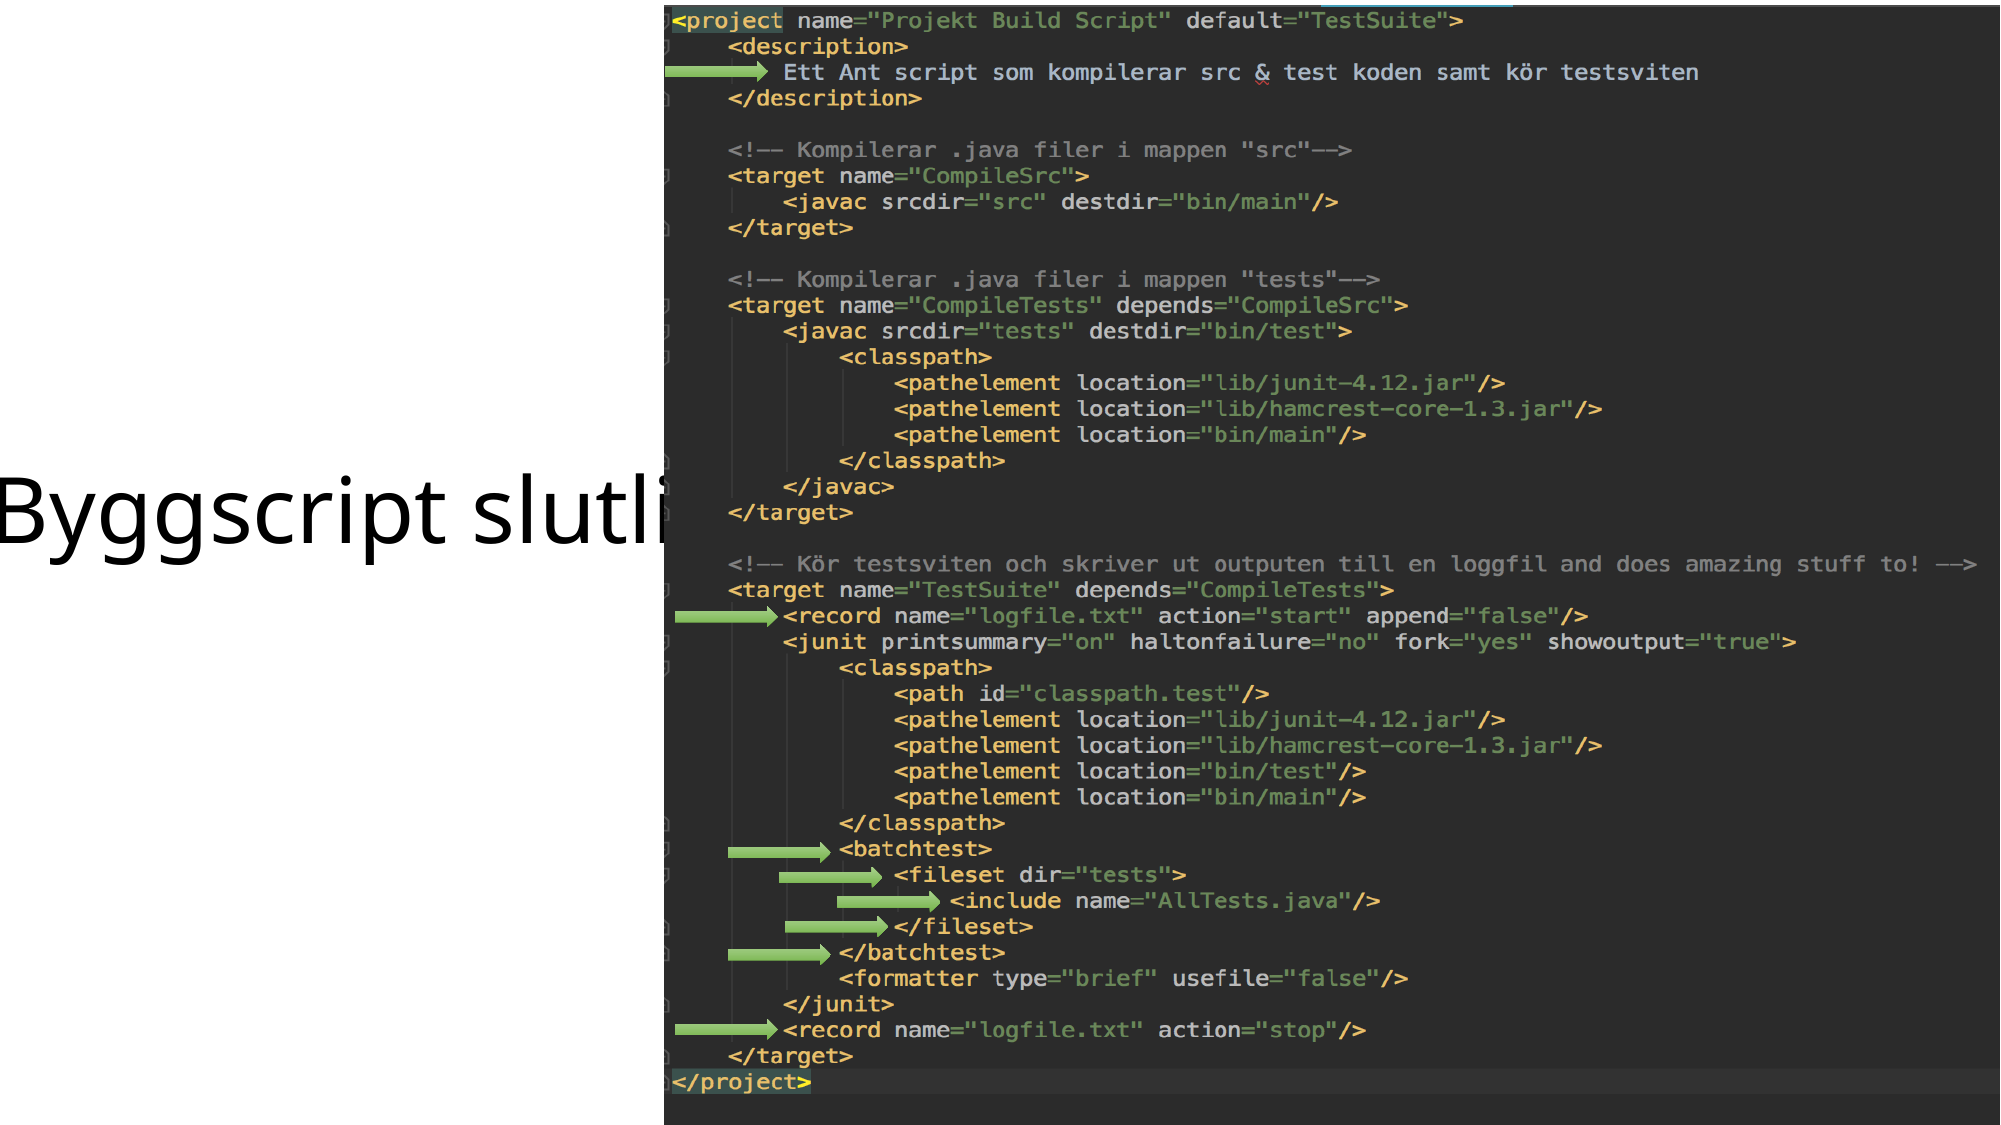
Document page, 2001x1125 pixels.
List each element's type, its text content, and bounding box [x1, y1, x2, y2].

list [664, 5, 2000, 1125]
title Byggscript slutliga [0, 405, 664, 623]
